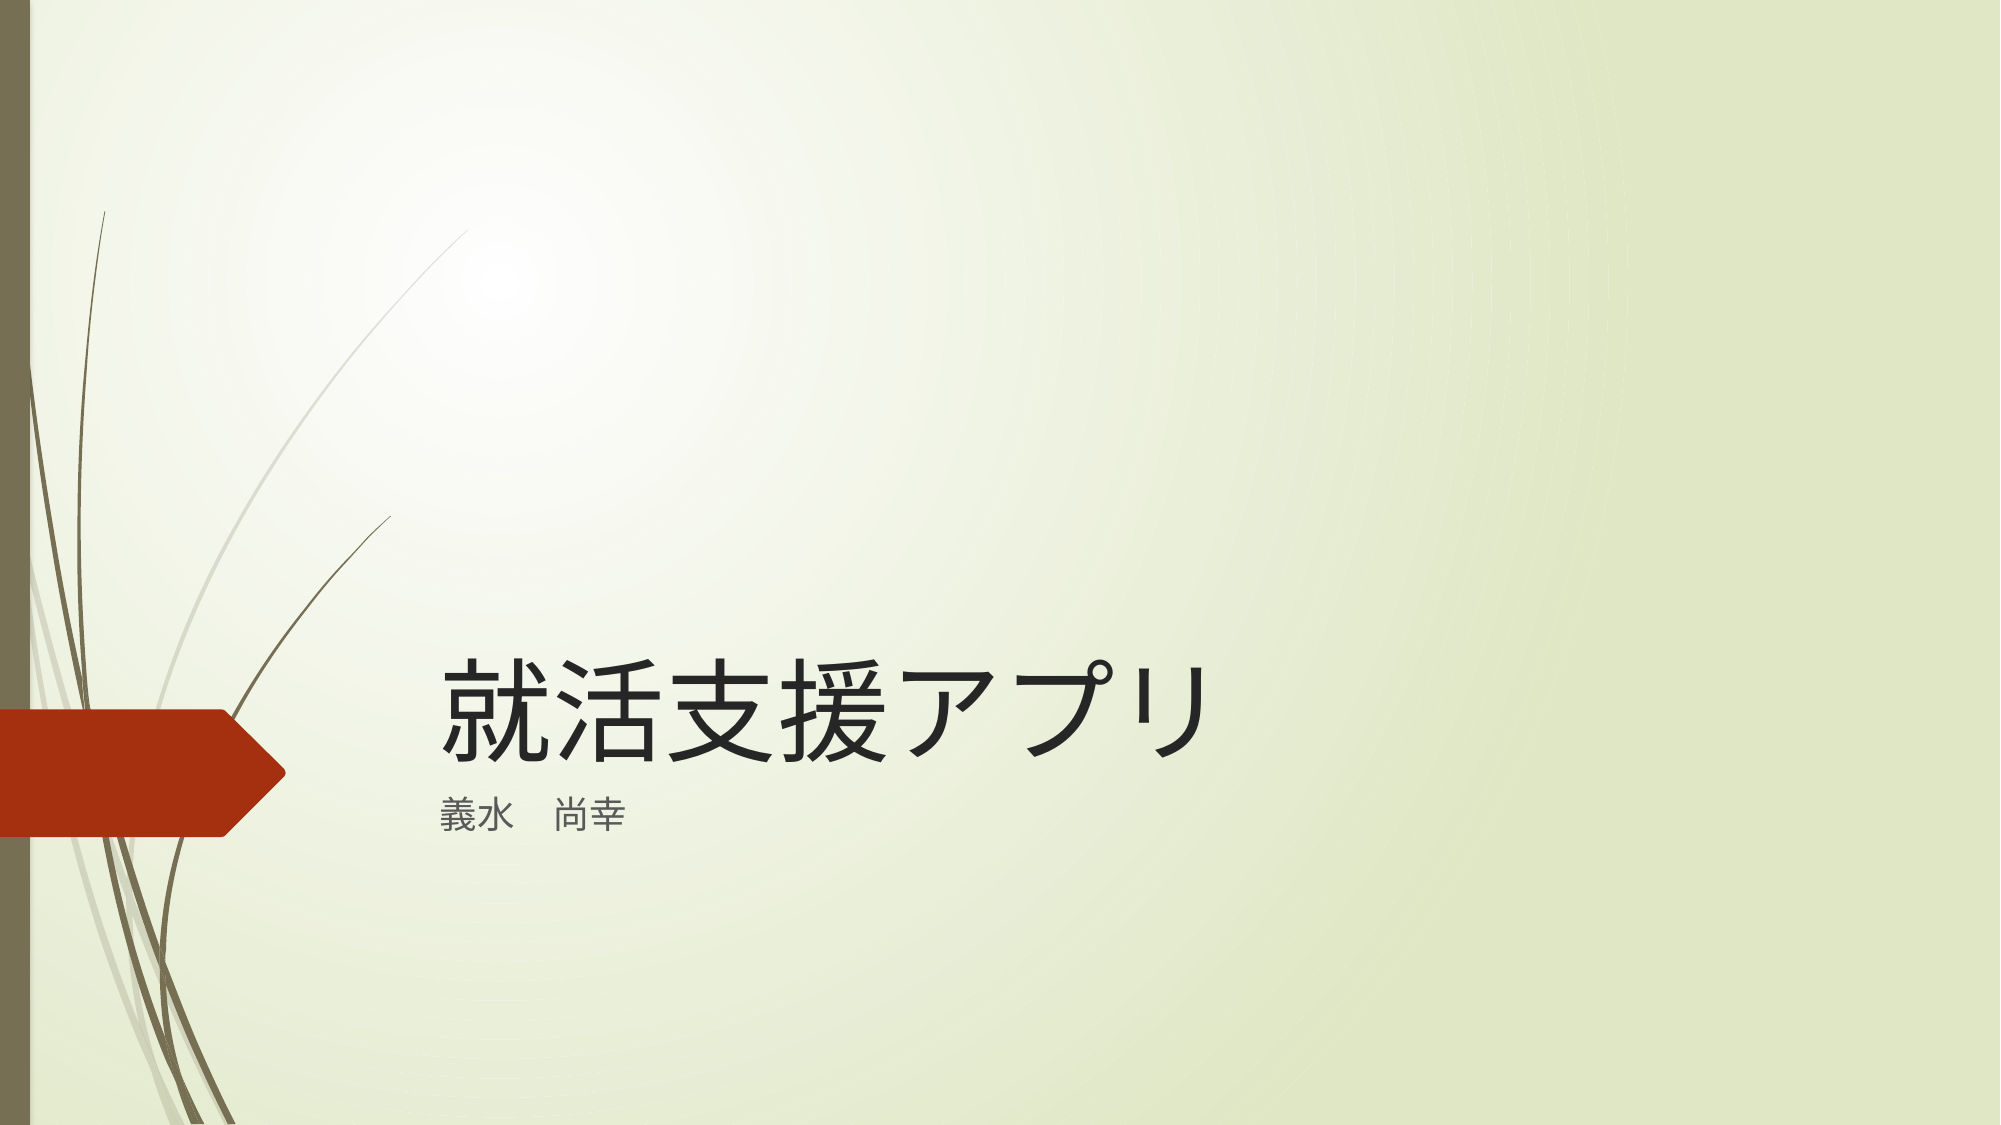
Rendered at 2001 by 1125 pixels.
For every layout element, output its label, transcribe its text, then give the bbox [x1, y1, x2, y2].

subtitle 義水 尚幸 [424, 783, 1888, 969]
title 就活支援アプリ [424, 412, 1888, 783]
